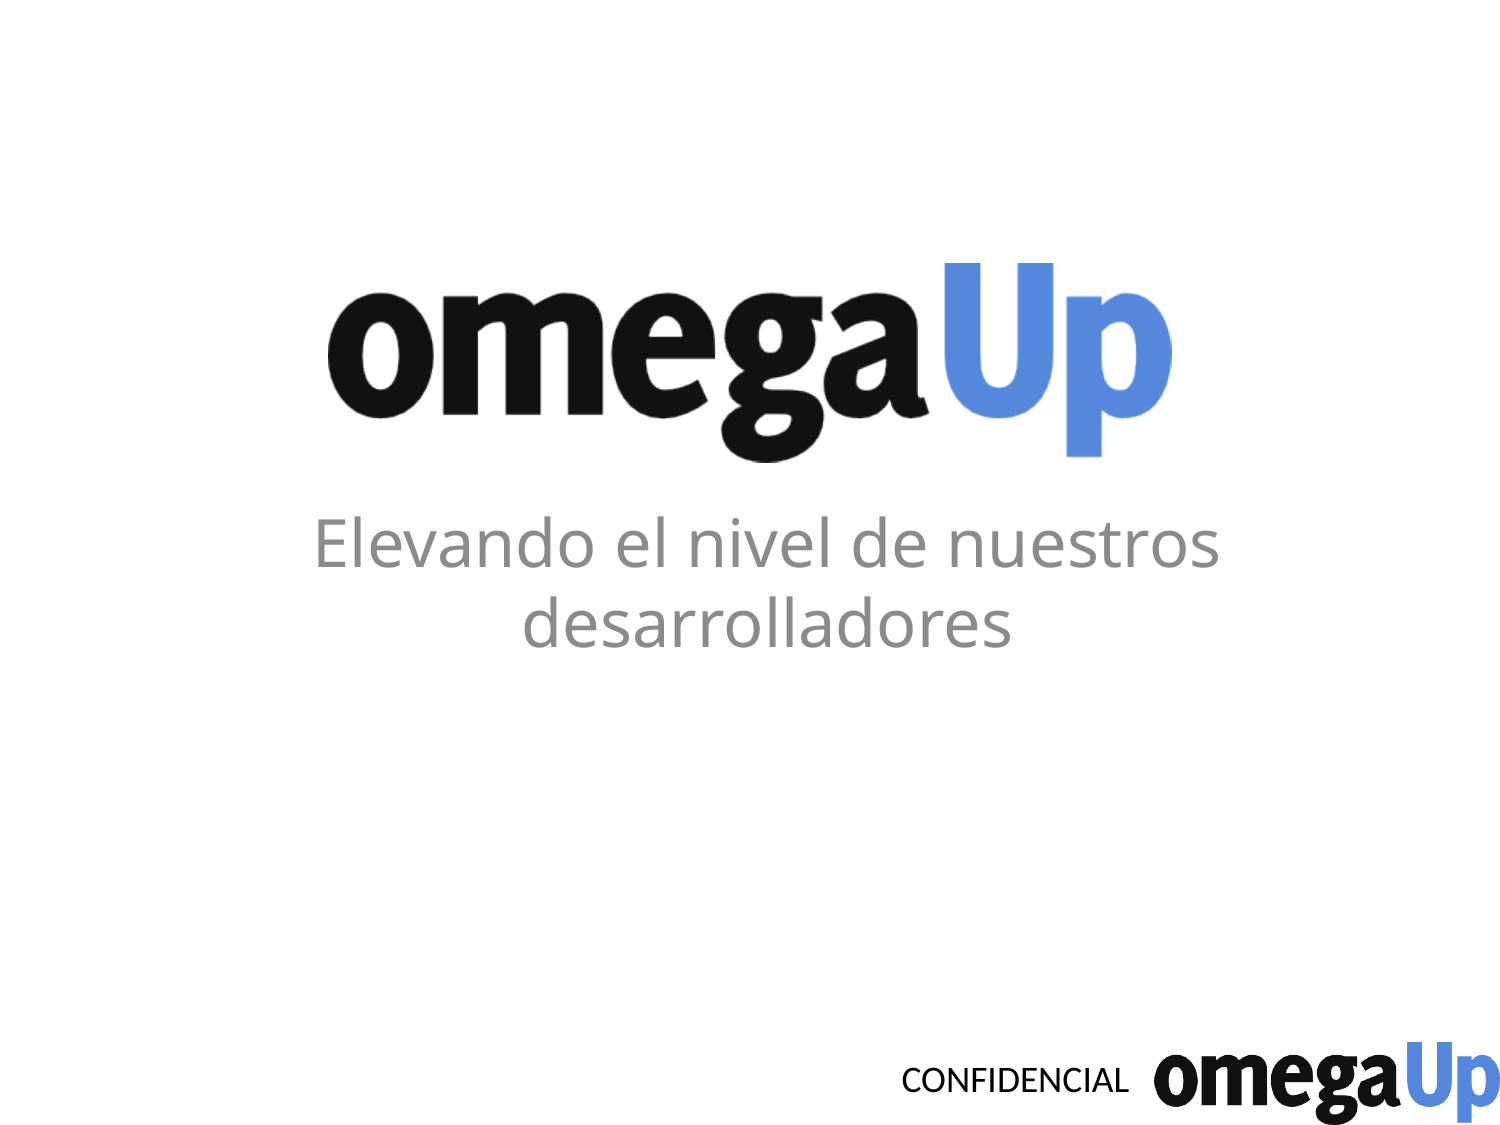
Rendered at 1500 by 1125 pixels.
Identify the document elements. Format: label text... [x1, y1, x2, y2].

picture [327, 262, 1173, 463]
picture [1154, 1042, 1500, 1125]
subtitle Elevando el nivel de nuestros desarrolladores [72, 493, 1464, 782]
